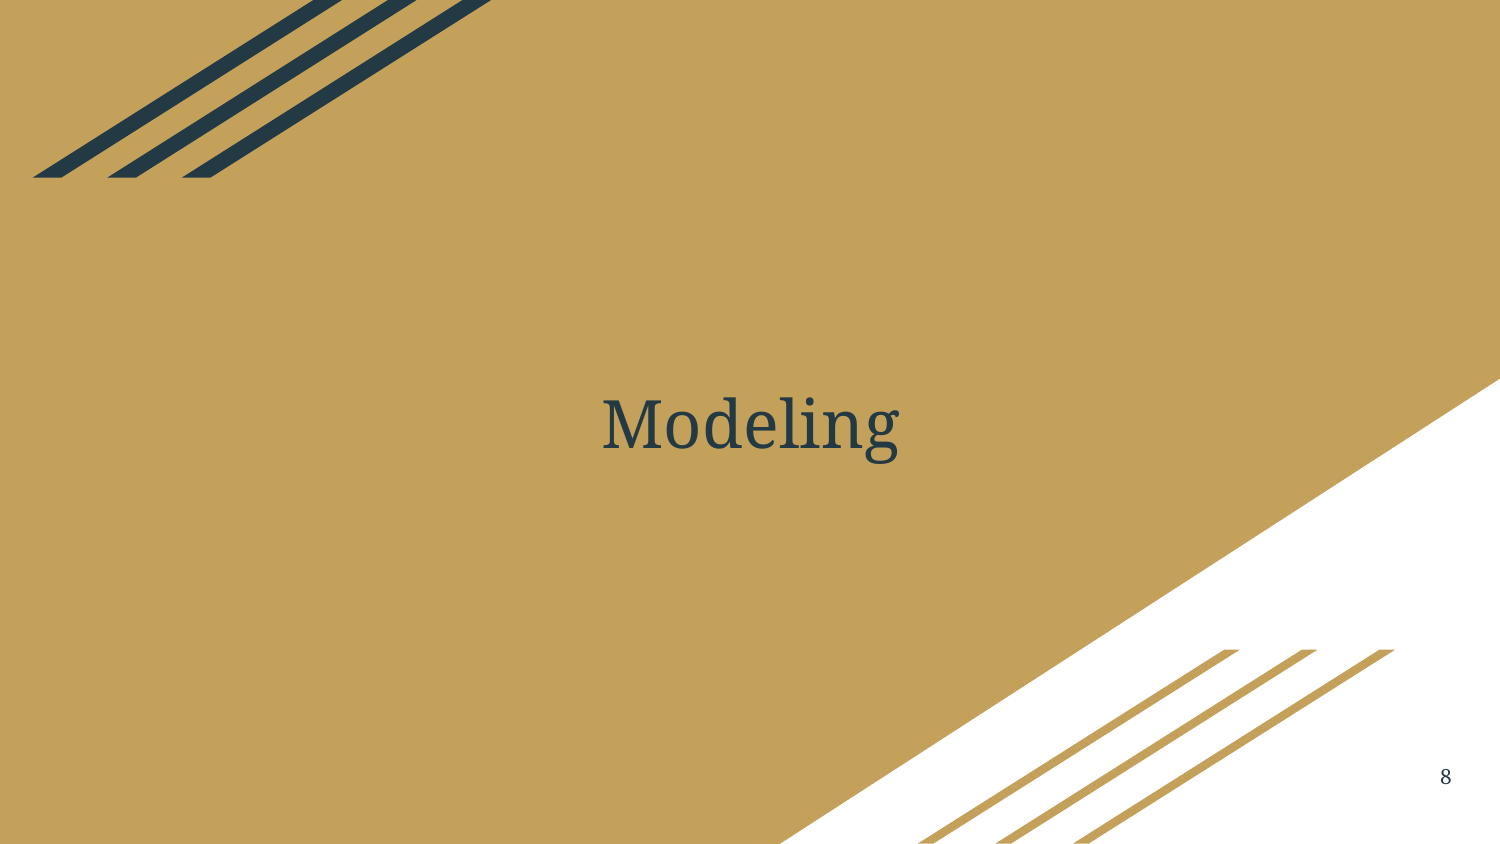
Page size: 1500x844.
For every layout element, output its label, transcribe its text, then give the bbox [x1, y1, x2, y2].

slide_number 8 [1376, 745, 1467, 810]
title Modeling [309, 286, 1192, 557]
